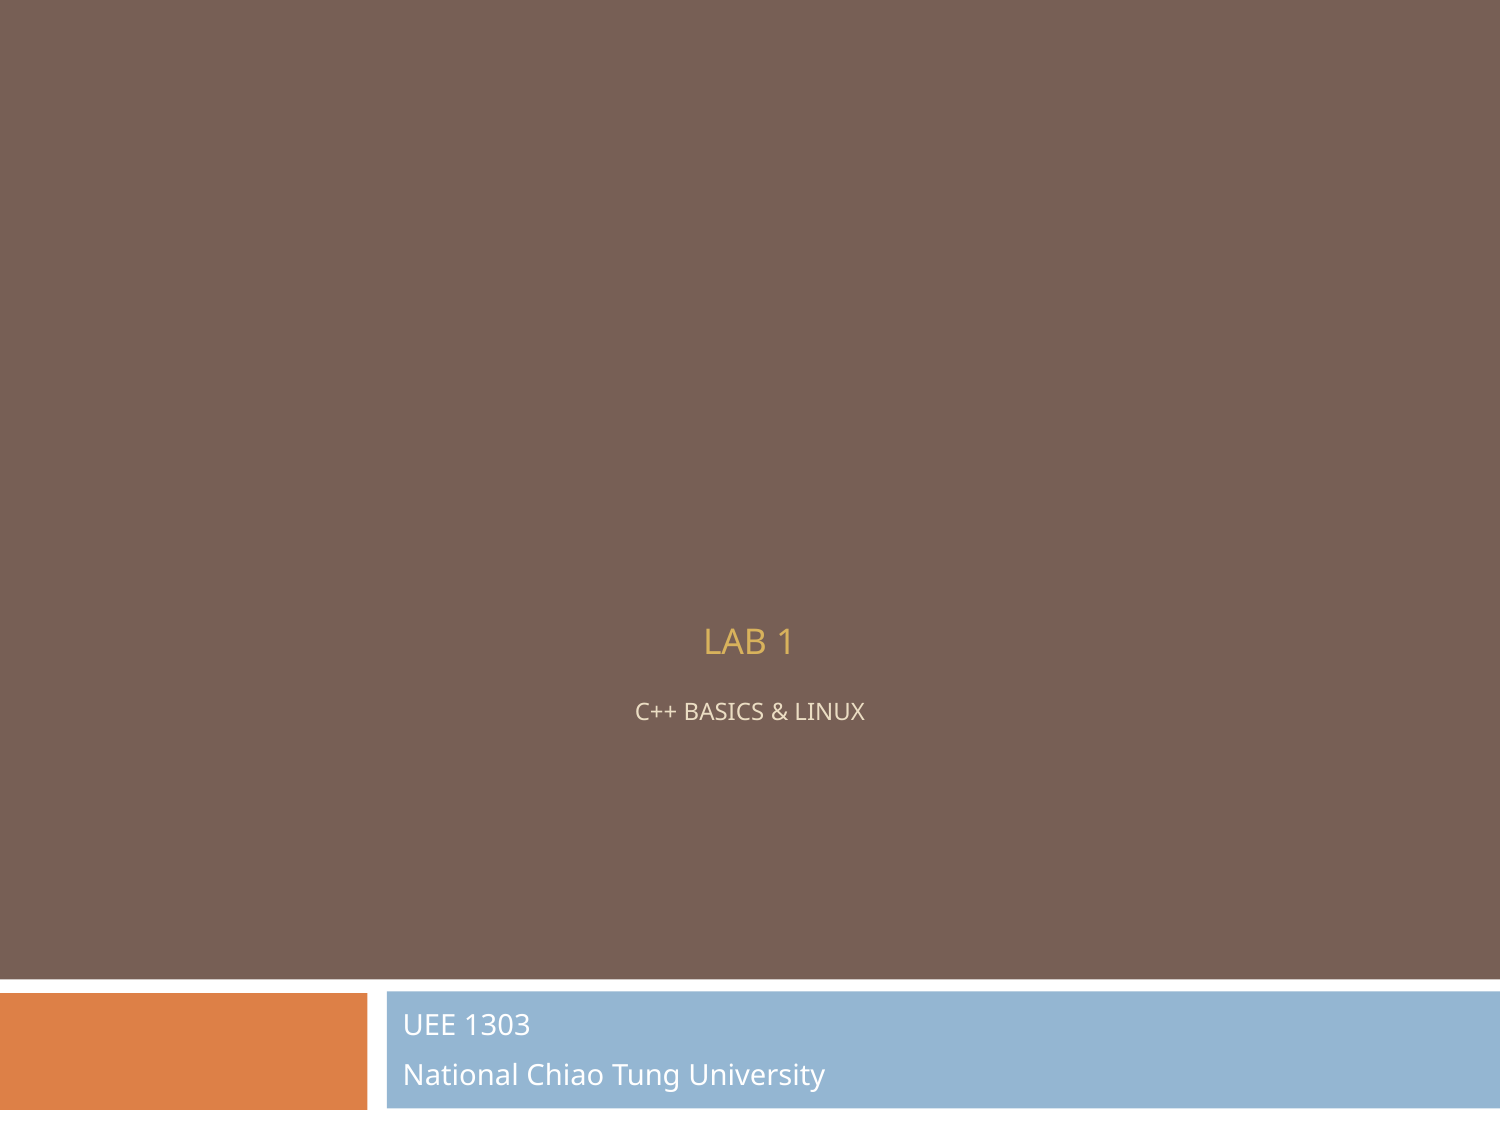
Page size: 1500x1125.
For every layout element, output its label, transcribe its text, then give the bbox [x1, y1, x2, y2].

subtitle UEE 1303 National Chiao Tung University [387, 992, 1488, 1105]
title LAB 1 C++ BASICS & LINUX [100, 468, 1400, 768]
